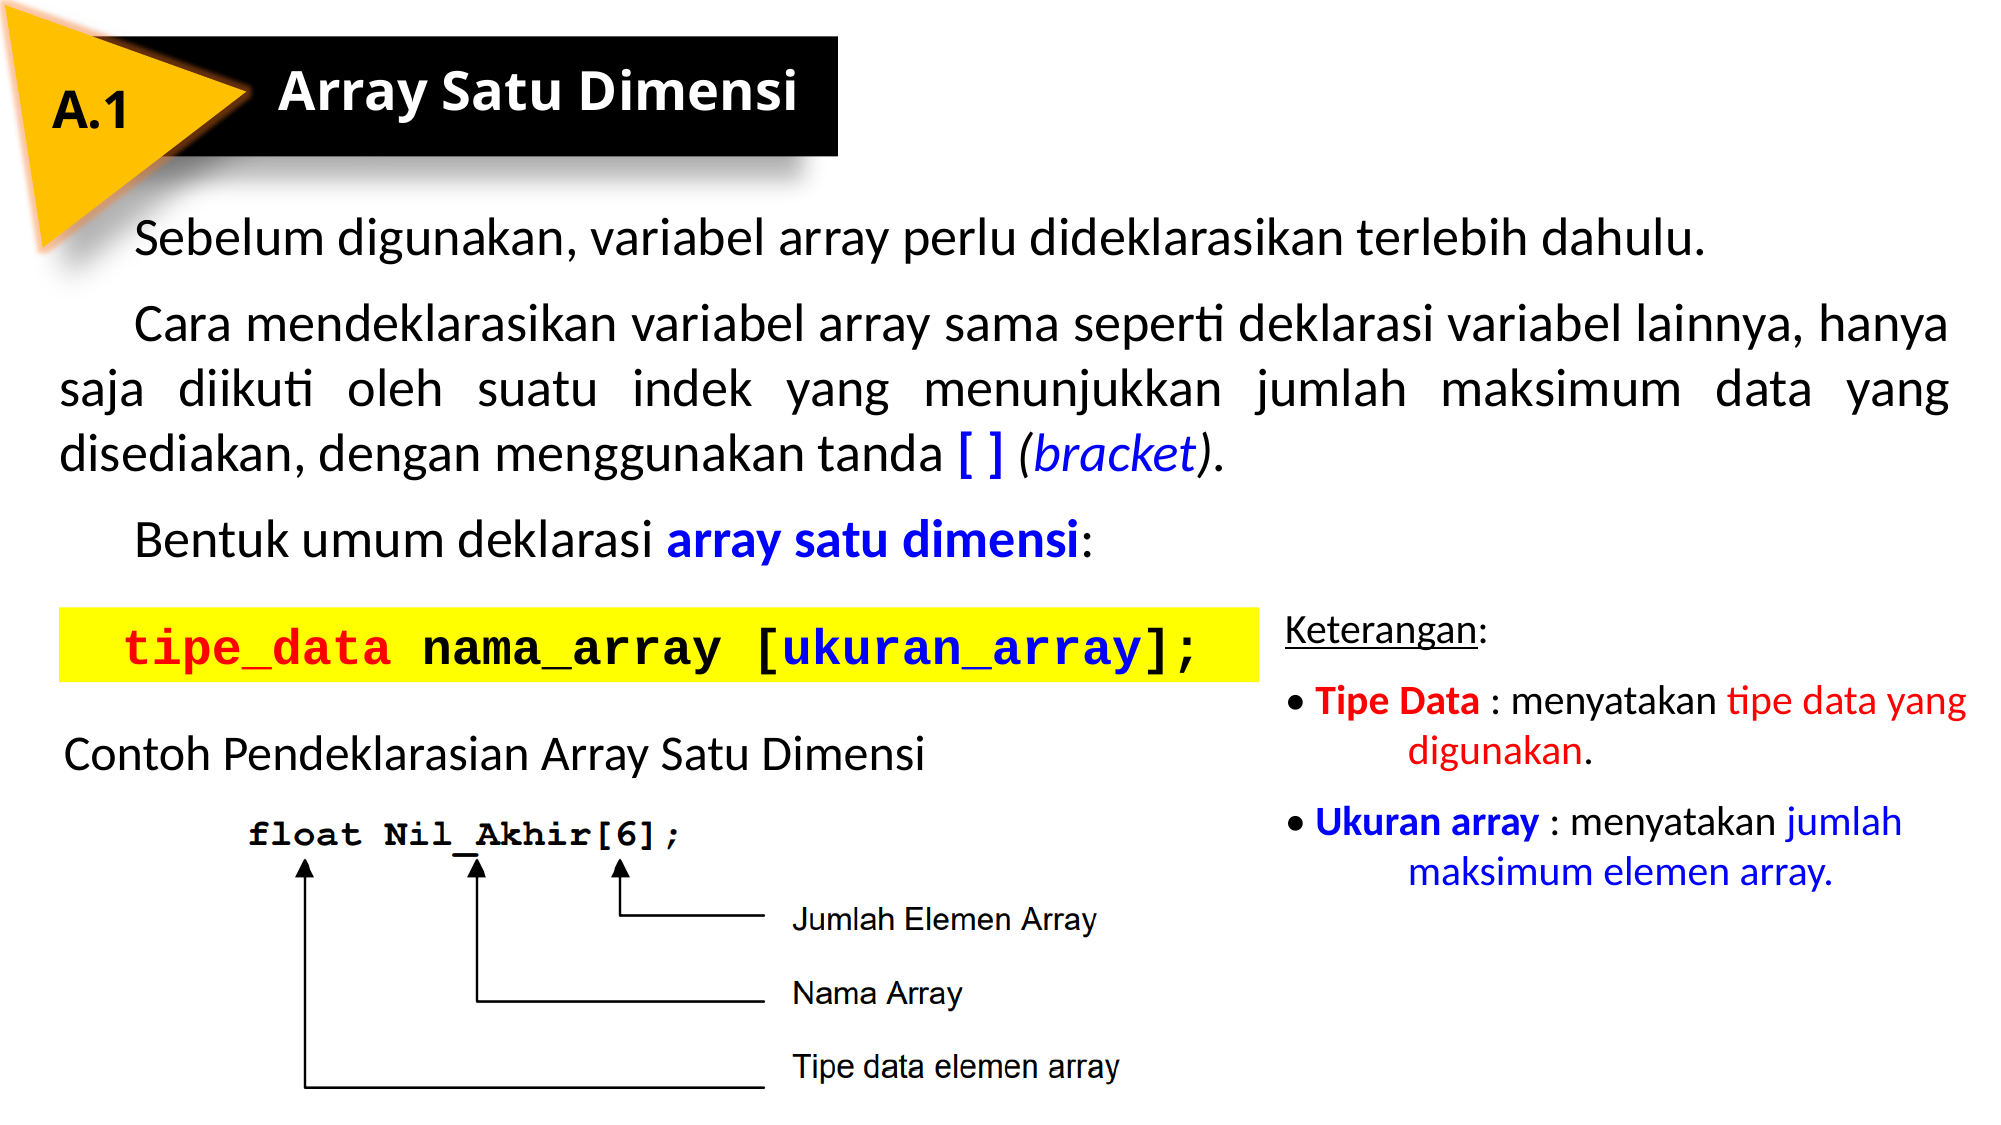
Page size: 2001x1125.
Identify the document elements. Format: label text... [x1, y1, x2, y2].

text_box Sebelum digunakan, variabel array perlu dideklarasikan terlebih dahulu. Cara mendeklarasikan variabel array sama seperti deklarasi variabel lainnya, hanya saja diikuti oleh suatu indek yang menunjukkan jumlah maksimum data yang disediakan, dengan menggunakan tanda [ ] (bracket). Bentuk umum deklarasi array satu dimensi: [44, 194, 1969, 576]
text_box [22, 0, 248, 232]
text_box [248, 36, 838, 157]
text_box Keterangan: • Tipe Data : menyatakan tipe data yang digunakan. • Ukuran array : menyatakan jumlah maksimum elemen array. [1270, 594, 1992, 902]
text_box tipe_data nama_array [ukuran_array]; [59, 607, 1260, 683]
picture [244, 805, 1145, 1105]
text_box Contoh Pendeklarasian Array Satu Dimensi [48, 712, 949, 788]
